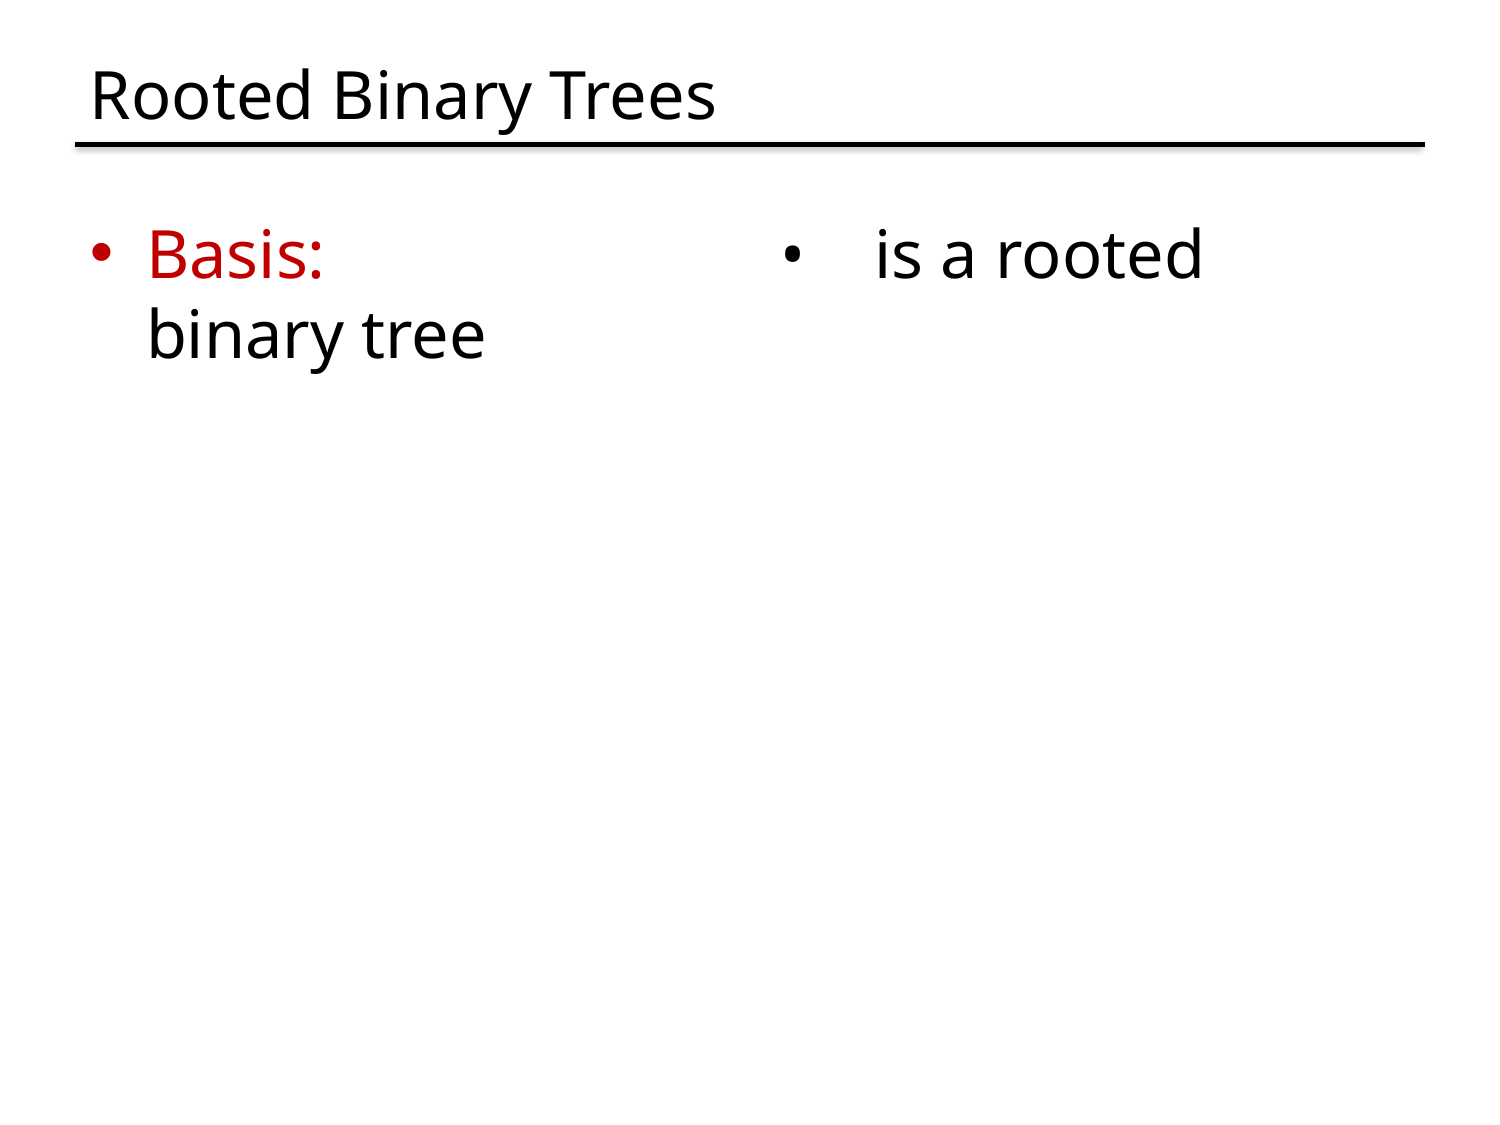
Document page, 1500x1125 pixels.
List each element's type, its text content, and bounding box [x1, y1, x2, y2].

title Rooted Binary Trees [75, 45, 1425, 145]
list Basis: • is a rooted binary tree [75, 204, 1425, 1048]
